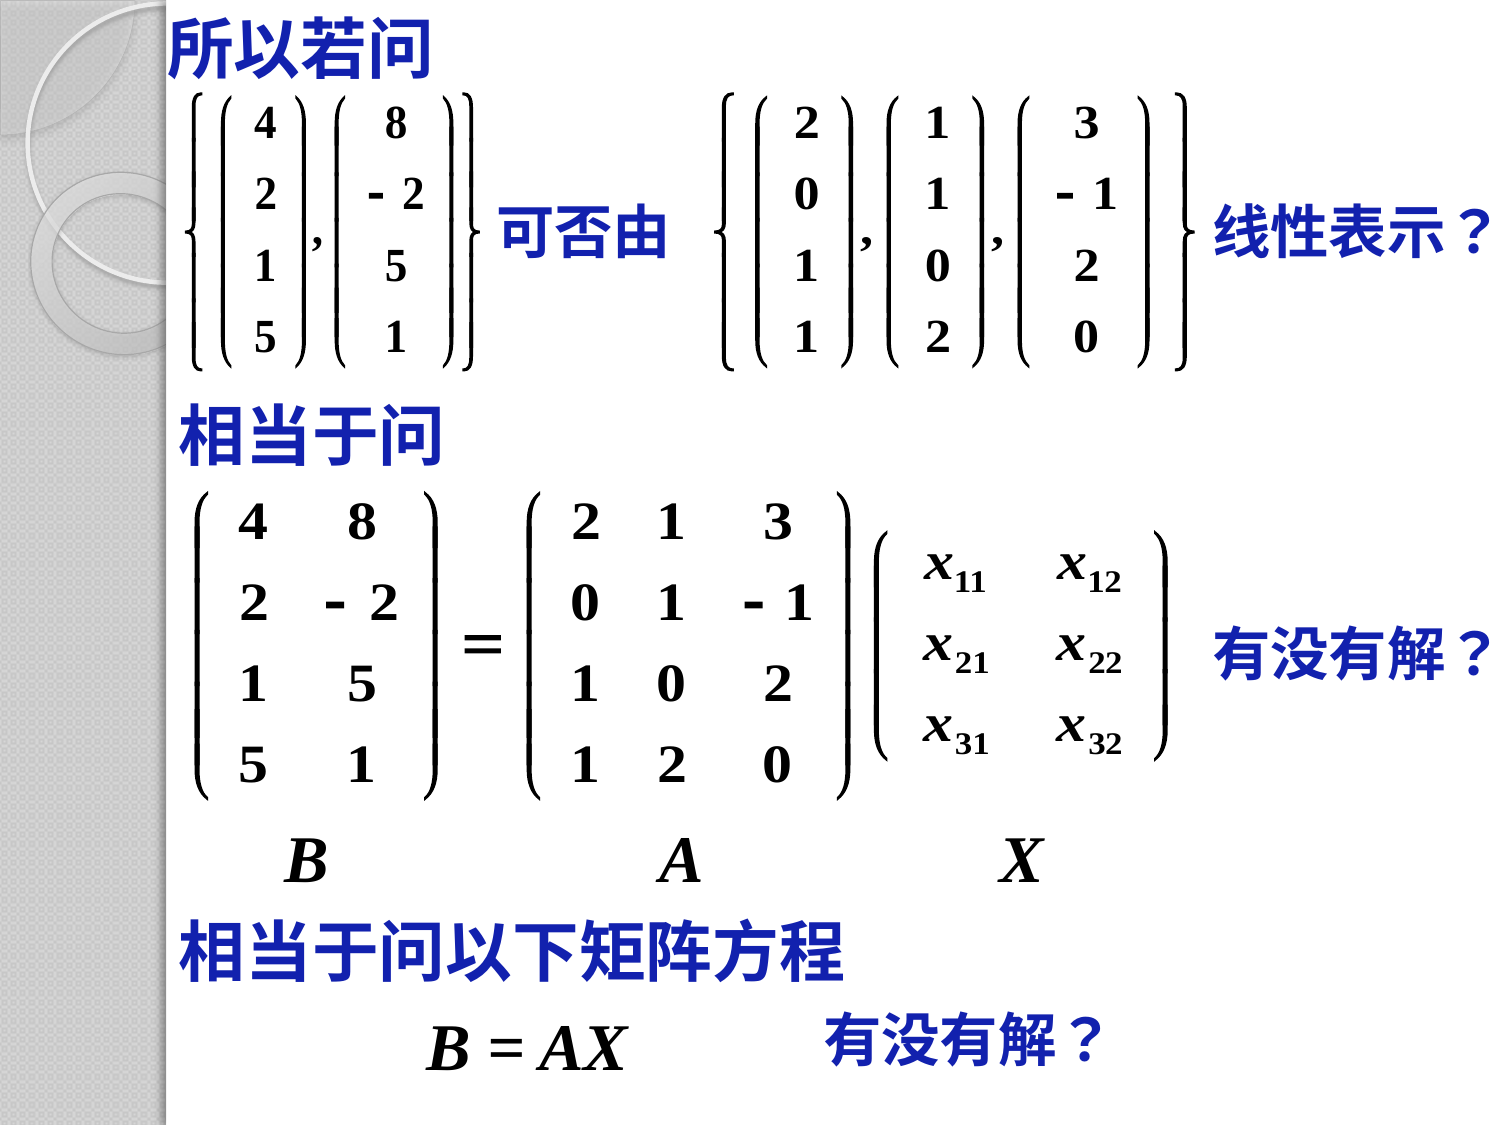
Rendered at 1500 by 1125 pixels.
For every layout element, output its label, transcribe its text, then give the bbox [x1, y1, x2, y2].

text_box 线性表示？ [1214, 187, 1500, 273]
text_box 有没有解？ [1211, 609, 1500, 695]
text_box 所以若问 [152, 0, 504, 95]
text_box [175, 81, 493, 380]
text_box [702, 81, 1208, 380]
text_box 有没有解？ [808, 996, 1112, 1081]
text_box 相当于问以下矩阵方程 [163, 902, 903, 997]
text_box B [269, 820, 345, 902]
text_box X [984, 820, 1060, 904]
text_box A [644, 820, 720, 902]
text_box 相当于问 [164, 386, 516, 479]
text_box 可否由 [499, 187, 687, 273]
text_box B = AX [411, 996, 644, 1091]
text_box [166, 480, 1205, 809]
